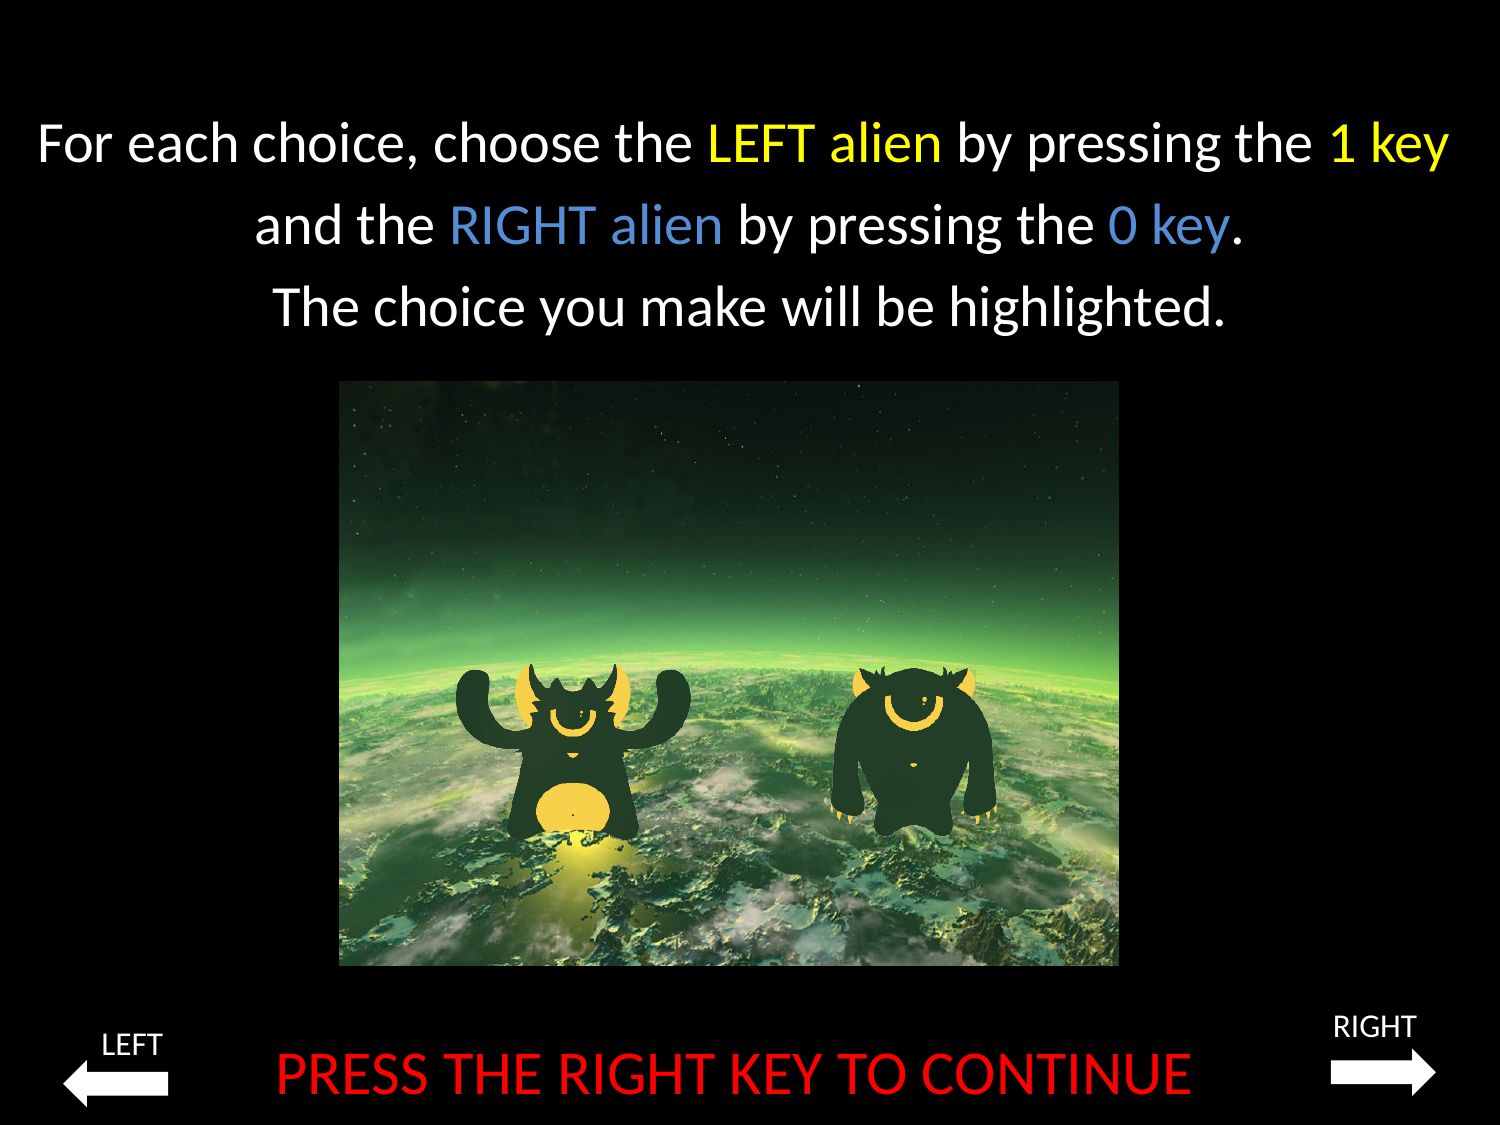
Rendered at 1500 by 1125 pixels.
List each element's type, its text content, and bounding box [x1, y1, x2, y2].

text_box PRESS THE RIGHT KEY TO CONTINUE [242, 1015, 1229, 1124]
picture [339, 381, 1119, 967]
text_box [62, 1059, 169, 1109]
text_box [1330, 1047, 1437, 1097]
text_box RIGHT [1249, 996, 1500, 1125]
text_box LEFT [80, 1014, 184, 1078]
list For each choice, choose the LEFT alien by pressing the 1 key and the RIGHT alien by pressing the 0 key. The choice you make will be highlighted. [0, 97, 1500, 331]
